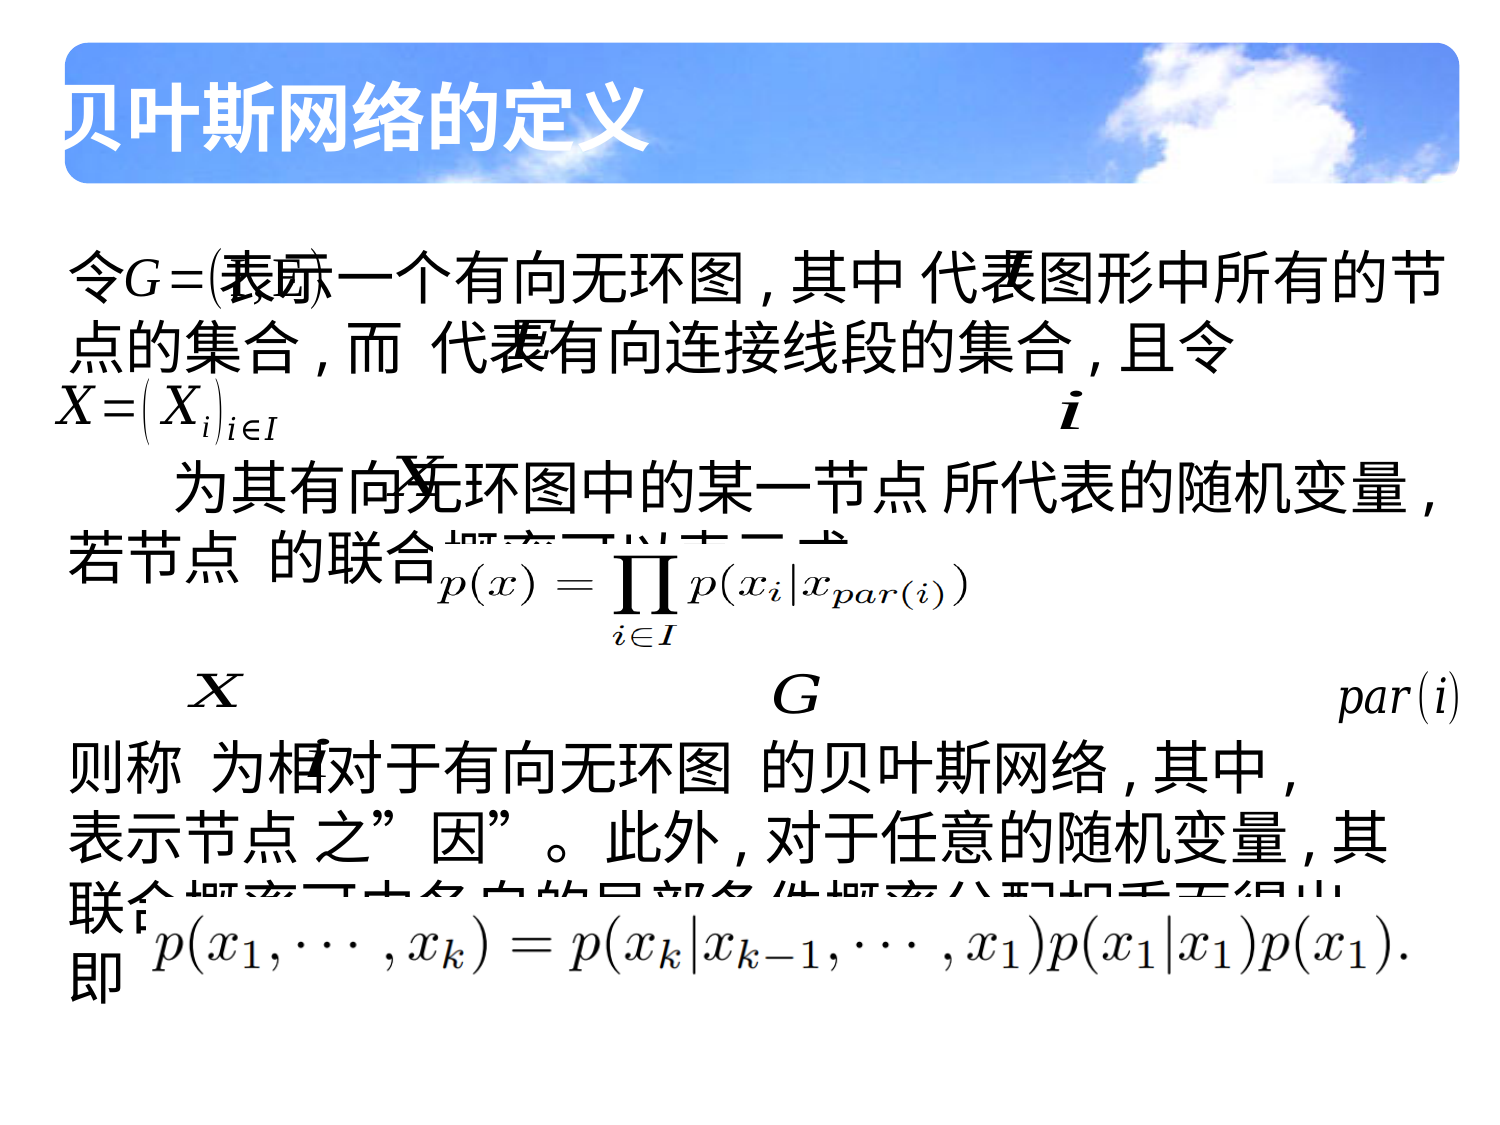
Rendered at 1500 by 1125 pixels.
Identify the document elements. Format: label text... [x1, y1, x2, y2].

picture [65, 42, 1460, 184]
text_box 令 表示一个有向无环图,其中 代表图形中所有的节点的集合,而 代表有向连接线段的集合,且令 为其有向无环图中的某一节点 所代表的随机变量,若节点 的联合概率可以表示成: 则称 为相对于有向无环图 的贝叶斯网络,其中, 表示节点 之”因”。此外,对于任意的随机变量,其联合概率可由各自的局部条件概率分配相乘而得出,即 [52, 233, 1463, 1125]
picture [432, 543, 989, 654]
picture [146, 897, 1423, 1011]
text_box §贝叶斯网络的定义 [0, 62, 666, 168]
